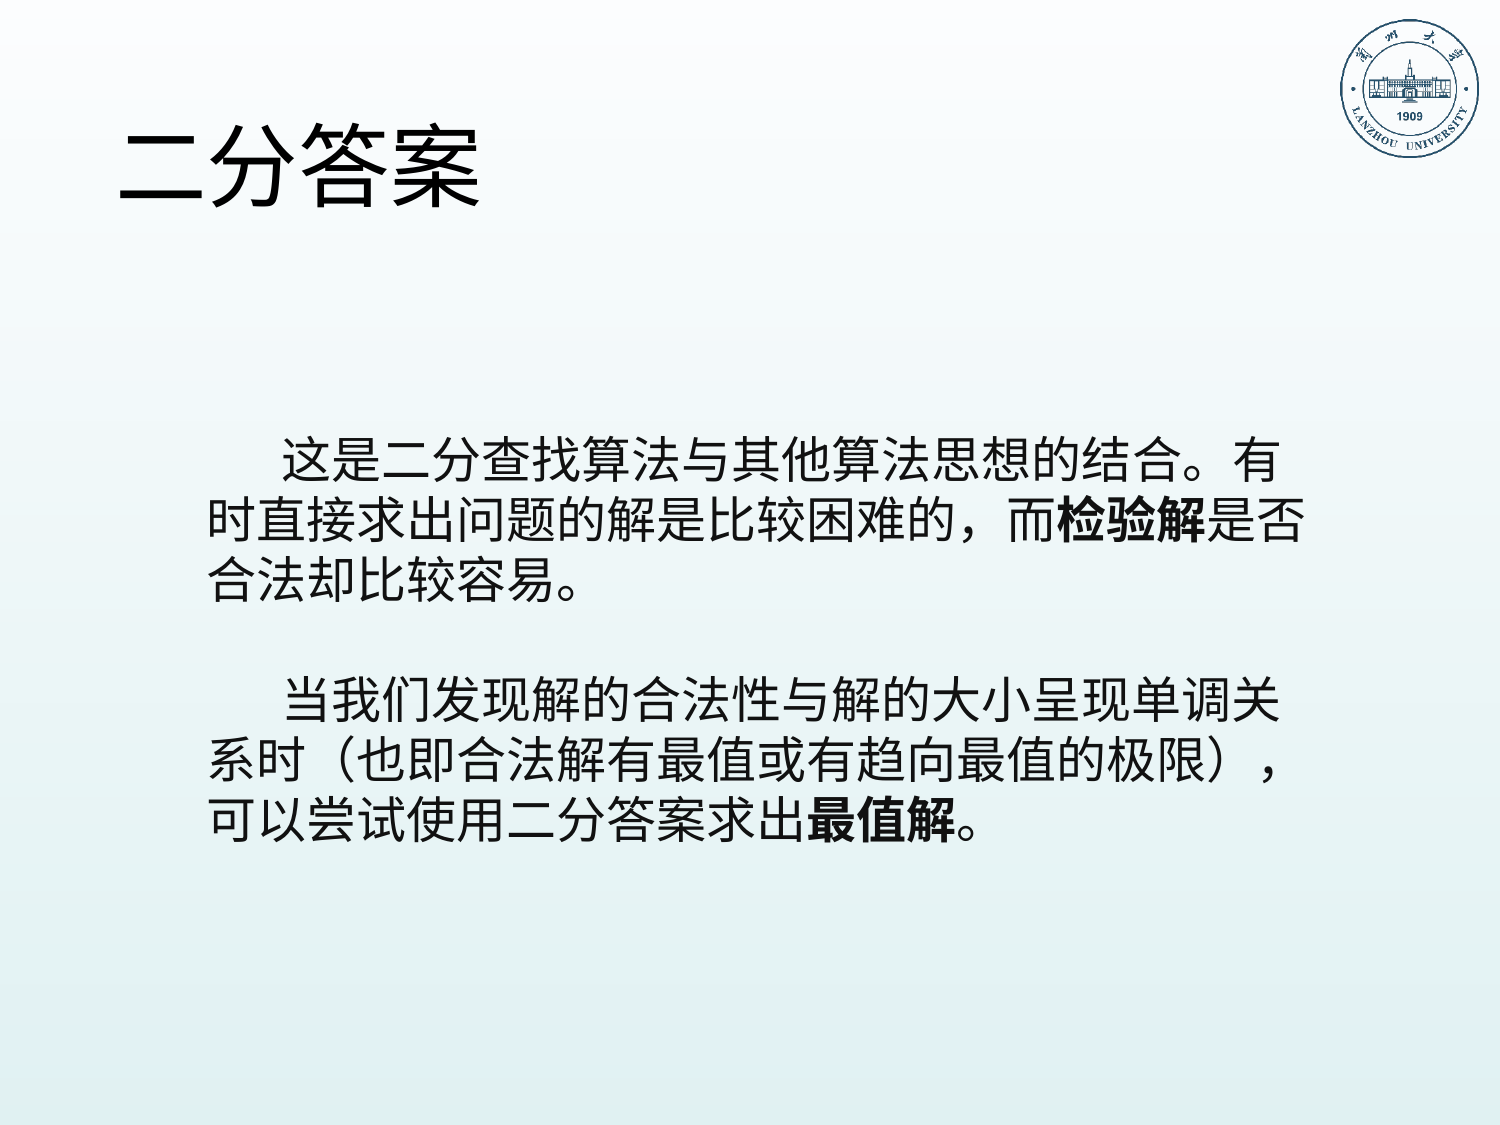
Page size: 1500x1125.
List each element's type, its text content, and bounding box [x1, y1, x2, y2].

title 二分答案 [100, 42, 1376, 285]
picture [1340, 19, 1479, 158]
text_box 这是二分查找算法与其他算法思想的结合。有时直接求出问题的解是比较困难的，而检验解是否合法却比较容易。 当我们发现解的合法性与解的大小呈现单调关系时（也即合法解有最值或有趋向最值的极限），可以尝试使用二分答案求出最值解。 [191, 420, 1341, 856]
